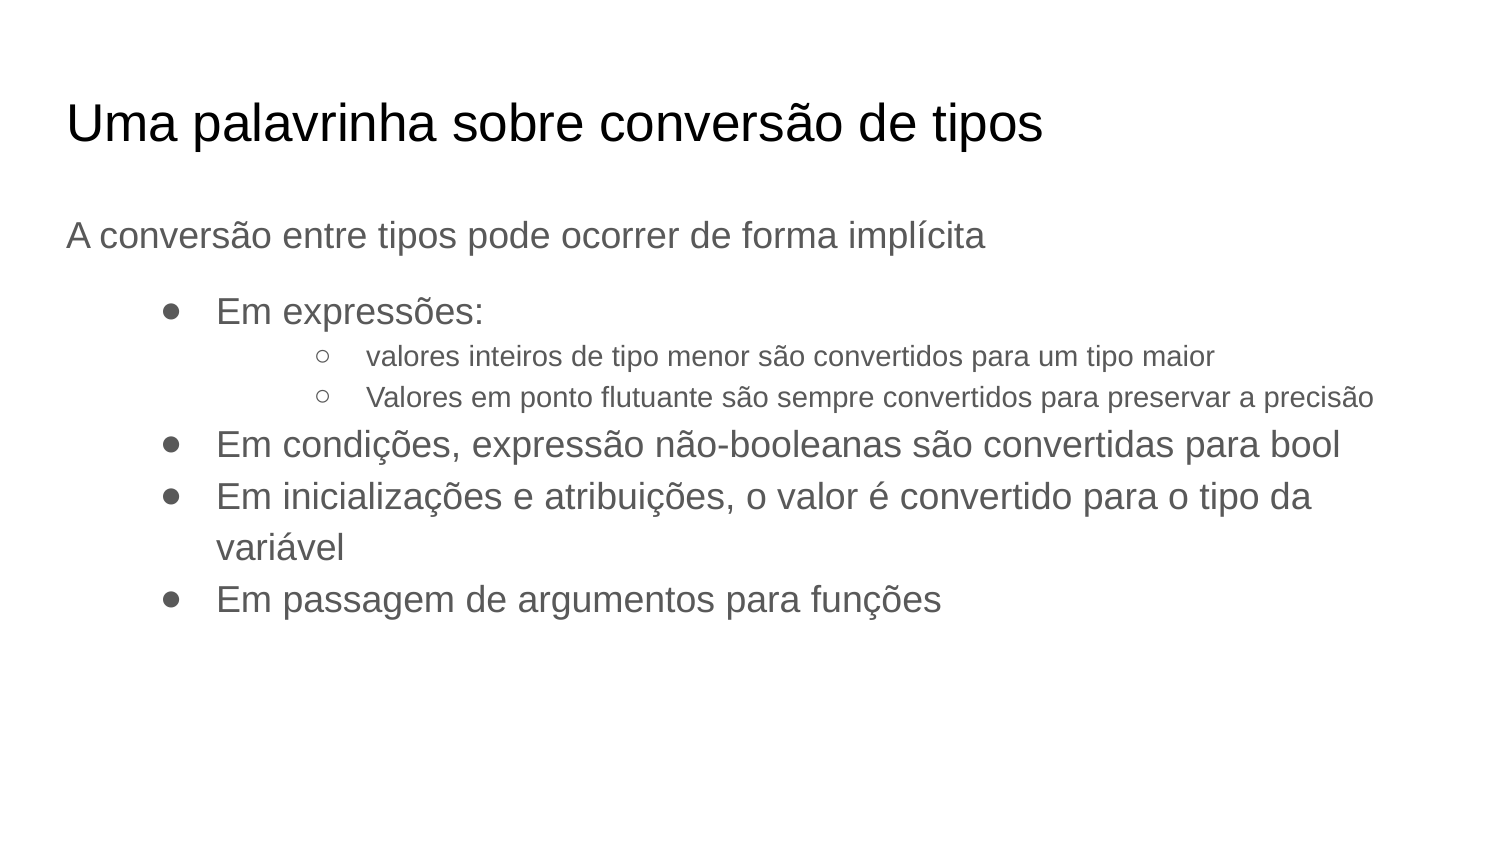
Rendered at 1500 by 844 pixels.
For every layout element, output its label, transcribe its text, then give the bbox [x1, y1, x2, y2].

title Uma palavrinha sobre conversão de tipos [51, 72, 1449, 167]
list A conversão entre tipos pode ocorrer de forma implícita Em expressões: valores inteiros de tipo menor são convertidos para um tipo maior Valores em ponto flutuante são sempre convertidos para preservar a precisão Em condições, expressão não-booleanas são convertidas para bool Em inicializações e atribuições, o valor é convertido para o tipo da variável Em passagem de argumentos para funções [51, 189, 1449, 750]
